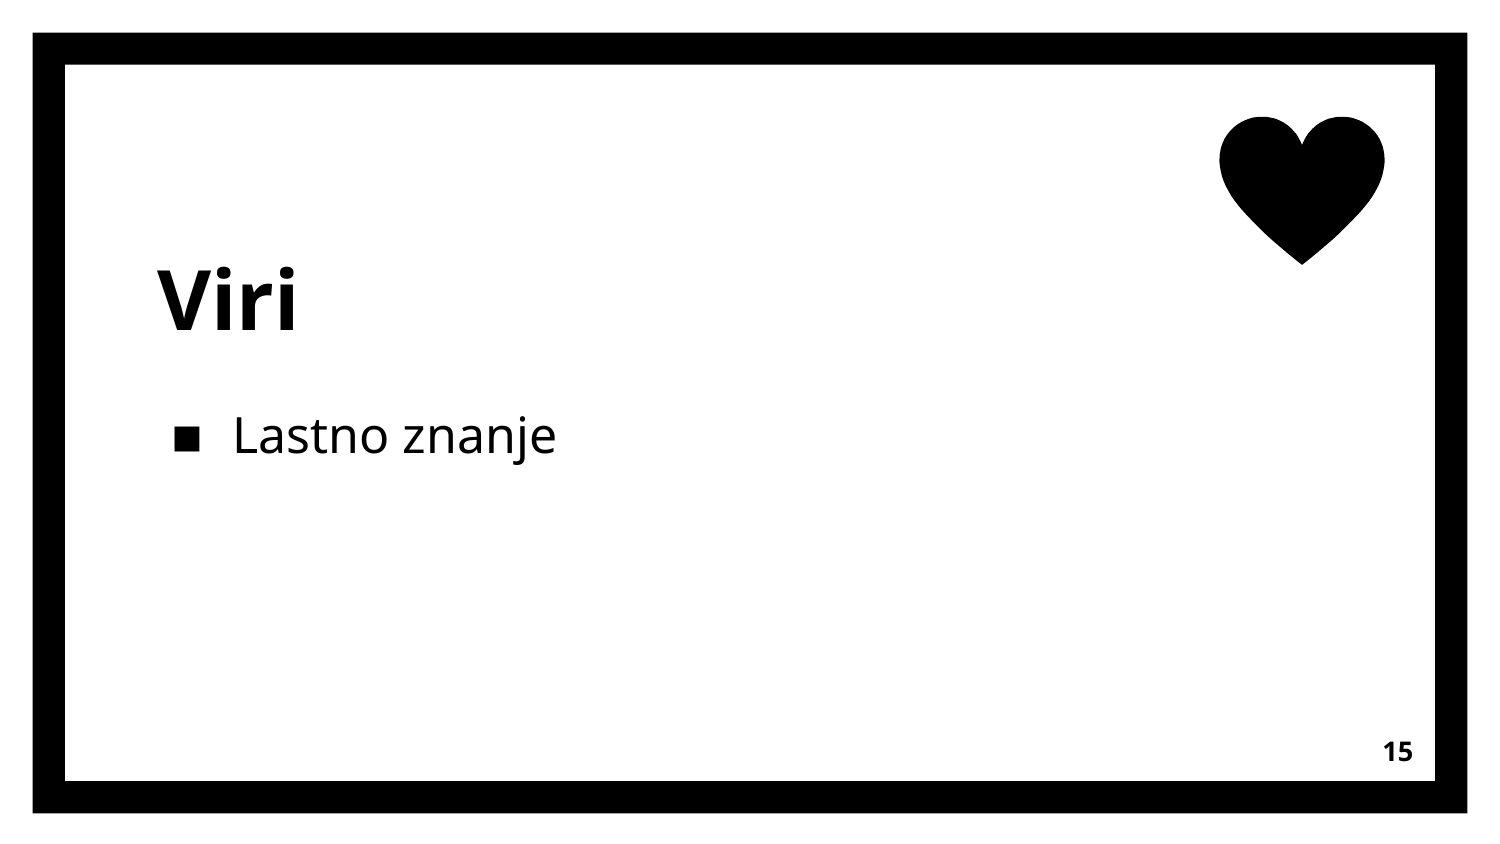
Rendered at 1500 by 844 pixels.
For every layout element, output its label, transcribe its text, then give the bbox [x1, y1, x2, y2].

text_box [1219, 116, 1385, 265]
title Viri [142, 139, 978, 363]
slide_number ‹#› [1338, 720, 1429, 786]
list Lastno znanje [142, 379, 1358, 709]
